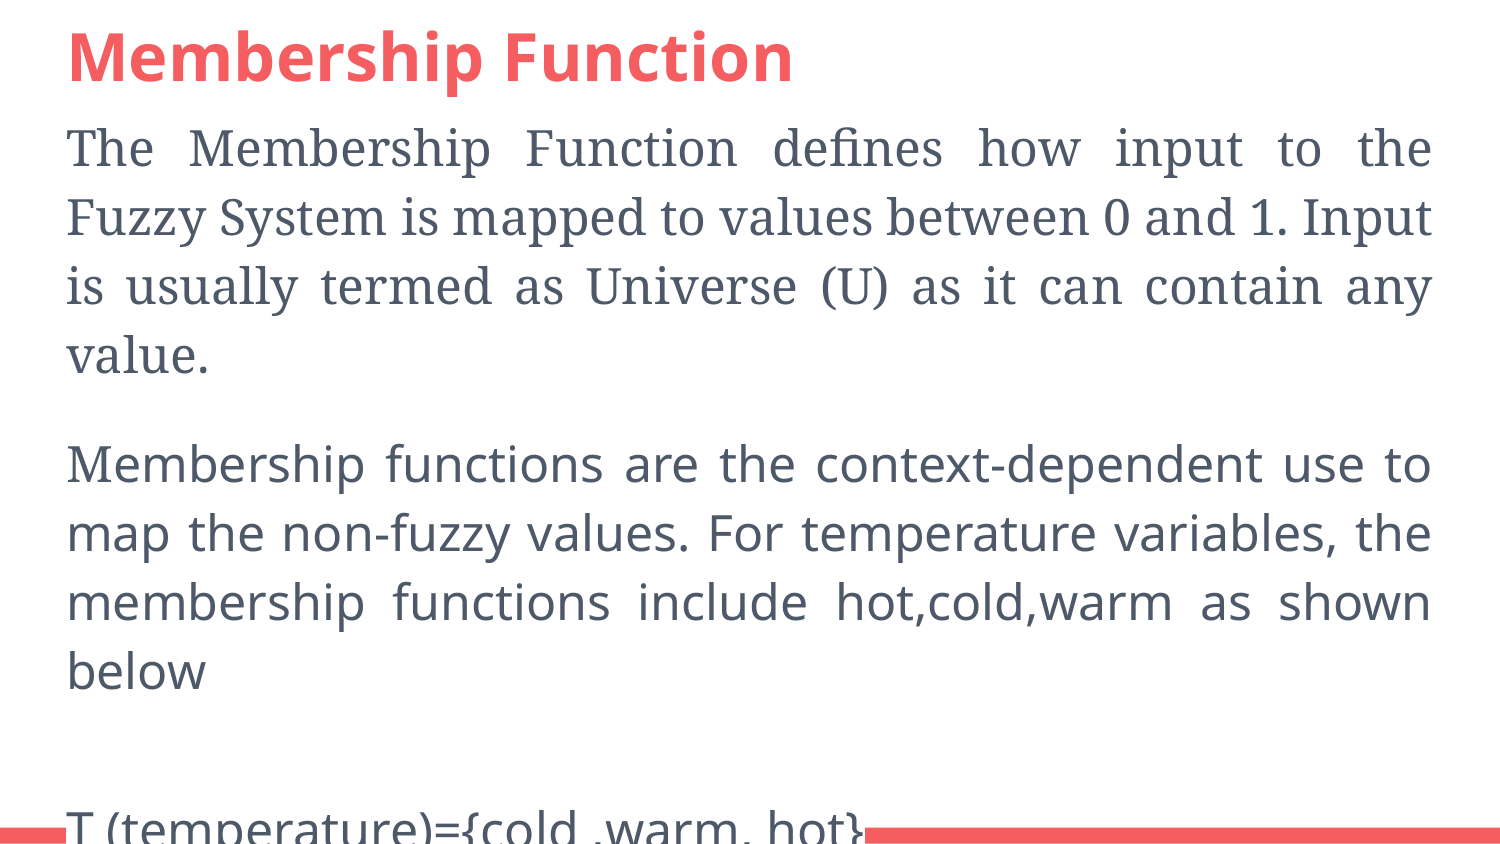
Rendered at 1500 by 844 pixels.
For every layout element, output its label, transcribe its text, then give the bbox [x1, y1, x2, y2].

title Membership Function [51, 0, 1449, 92]
list The Membership Function defines how input to the Fuzzy System is mapped to values between 0 and 1. Input is usually termed as Universe (U) as it can contain any value. Membership functions are the context-dependent use to map the non-fuzzy values. For temperature variables, the membership functions include hot,cold,warm as shown below T (temperature)={cold ,warm, hot} [51, 92, 1449, 807]
